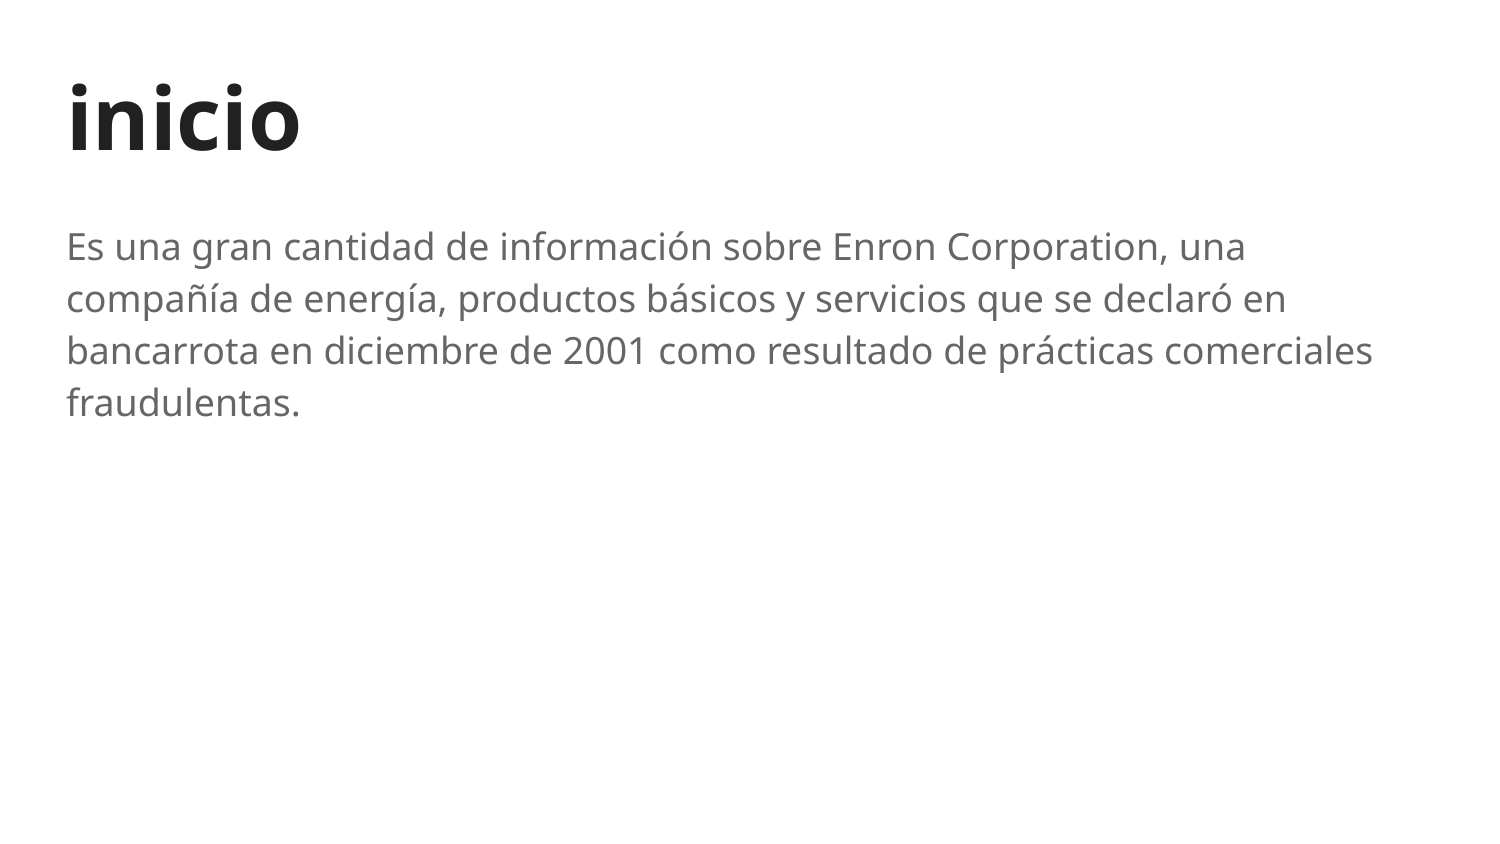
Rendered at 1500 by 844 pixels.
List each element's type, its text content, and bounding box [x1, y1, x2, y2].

title inicio [51, 48, 1449, 180]
list Es una gran cantidad de información sobre Enron Corporation, una compañía de energía, productos básicos y servicios que se declaró en bancarrota en diciembre de 2001 como resultado de prácticas comerciales fraudulentas. [51, 201, 1432, 712]
